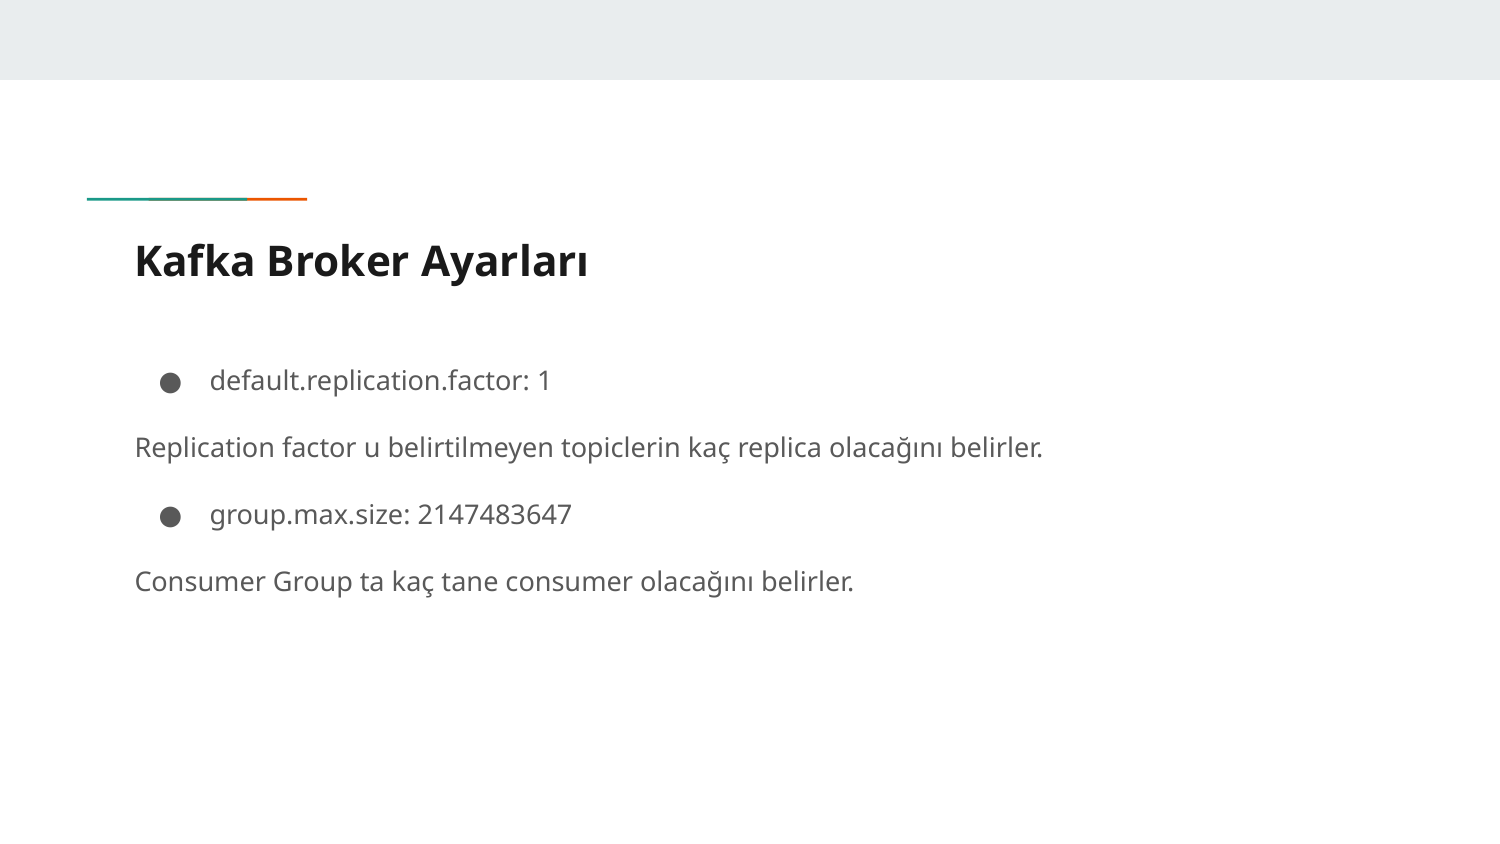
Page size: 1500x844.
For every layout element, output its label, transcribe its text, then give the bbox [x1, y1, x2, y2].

list default.replication.factor: 1 Replication factor u belirtilmeyen topiclerin kaç replica olacağını belirler. group.max.size: 2147483647 Consumer Group ta kaç tane consumer olacağını belirler. [119, 341, 1381, 712]
title Kafka Broker Ayarları [119, 216, 1381, 305]
